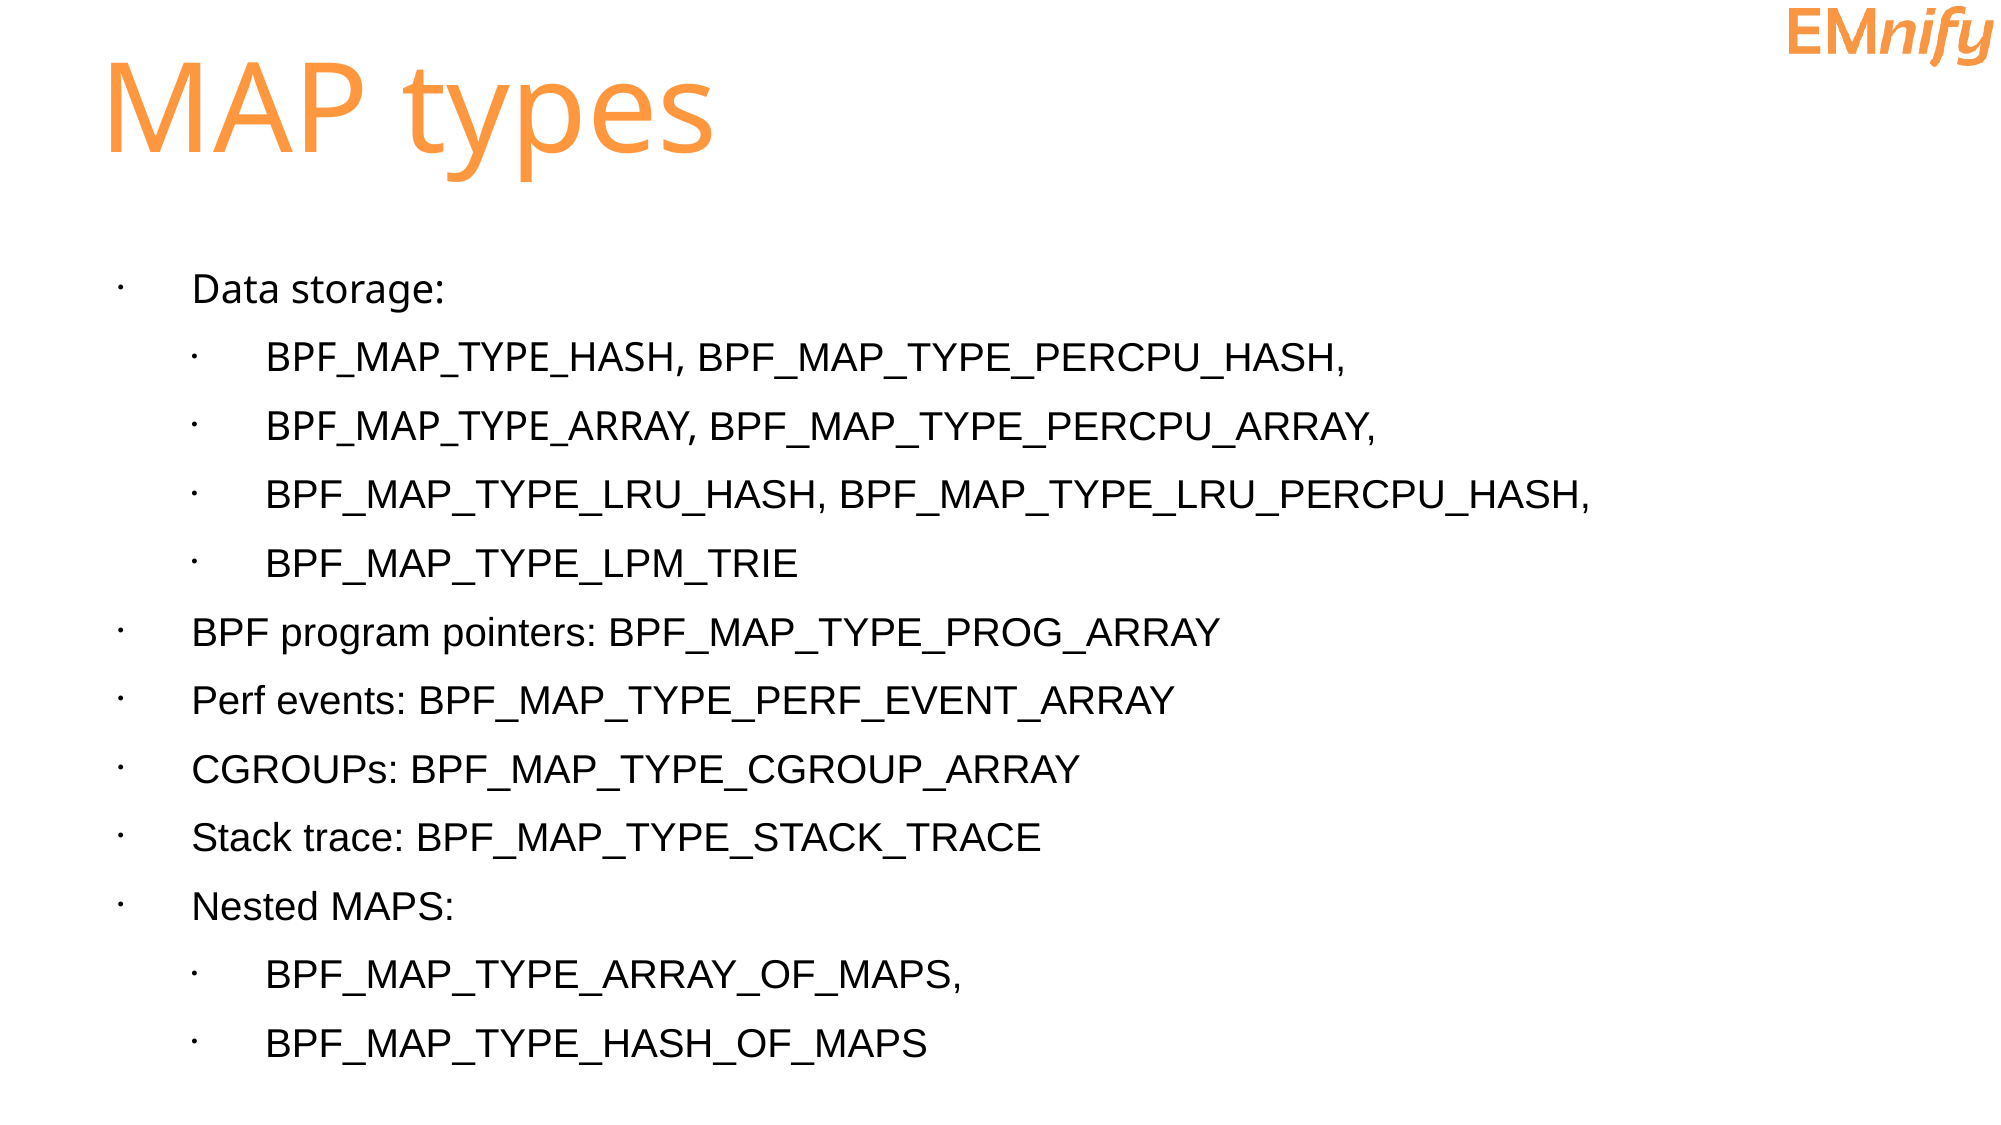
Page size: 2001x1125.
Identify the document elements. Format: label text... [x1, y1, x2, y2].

text_box Data storage: BPF_MAP_TYPE_HASH, BPF_MAP_TYPE_PERCPU_HASH, BPF_MAP_TYPE_ARRAY, BPF_MAP_TYPE_PERCPU_ARRAY, BPF_MAP_TYPE_LRU_HASH, BPF_MAP_TYPE_LRU_PERCPU_HASH, BPF_MAP_TYPE_LPM_TRIE BPF program pointers: BPF_MAP_TYPE_PROG_ARRAY Perf events: BPF_MAP_TYPE_PERF_EVENT_ARRAY CGROUPs: BPF_MAP_TYPE_CGROUP_ARRAY Stack trace: BPF_MAP_TYPE_STACK_TRACE Nested MAPS: BPF_MAP_TYPE_ARRAY_OF_MAPS, BPF_MAP_TYPE_HASH_OF_MAPS [99, 263, 1900, 1076]
text_box MAP types [99, 44, 1900, 180]
picture [1789, 6, 1994, 67]
